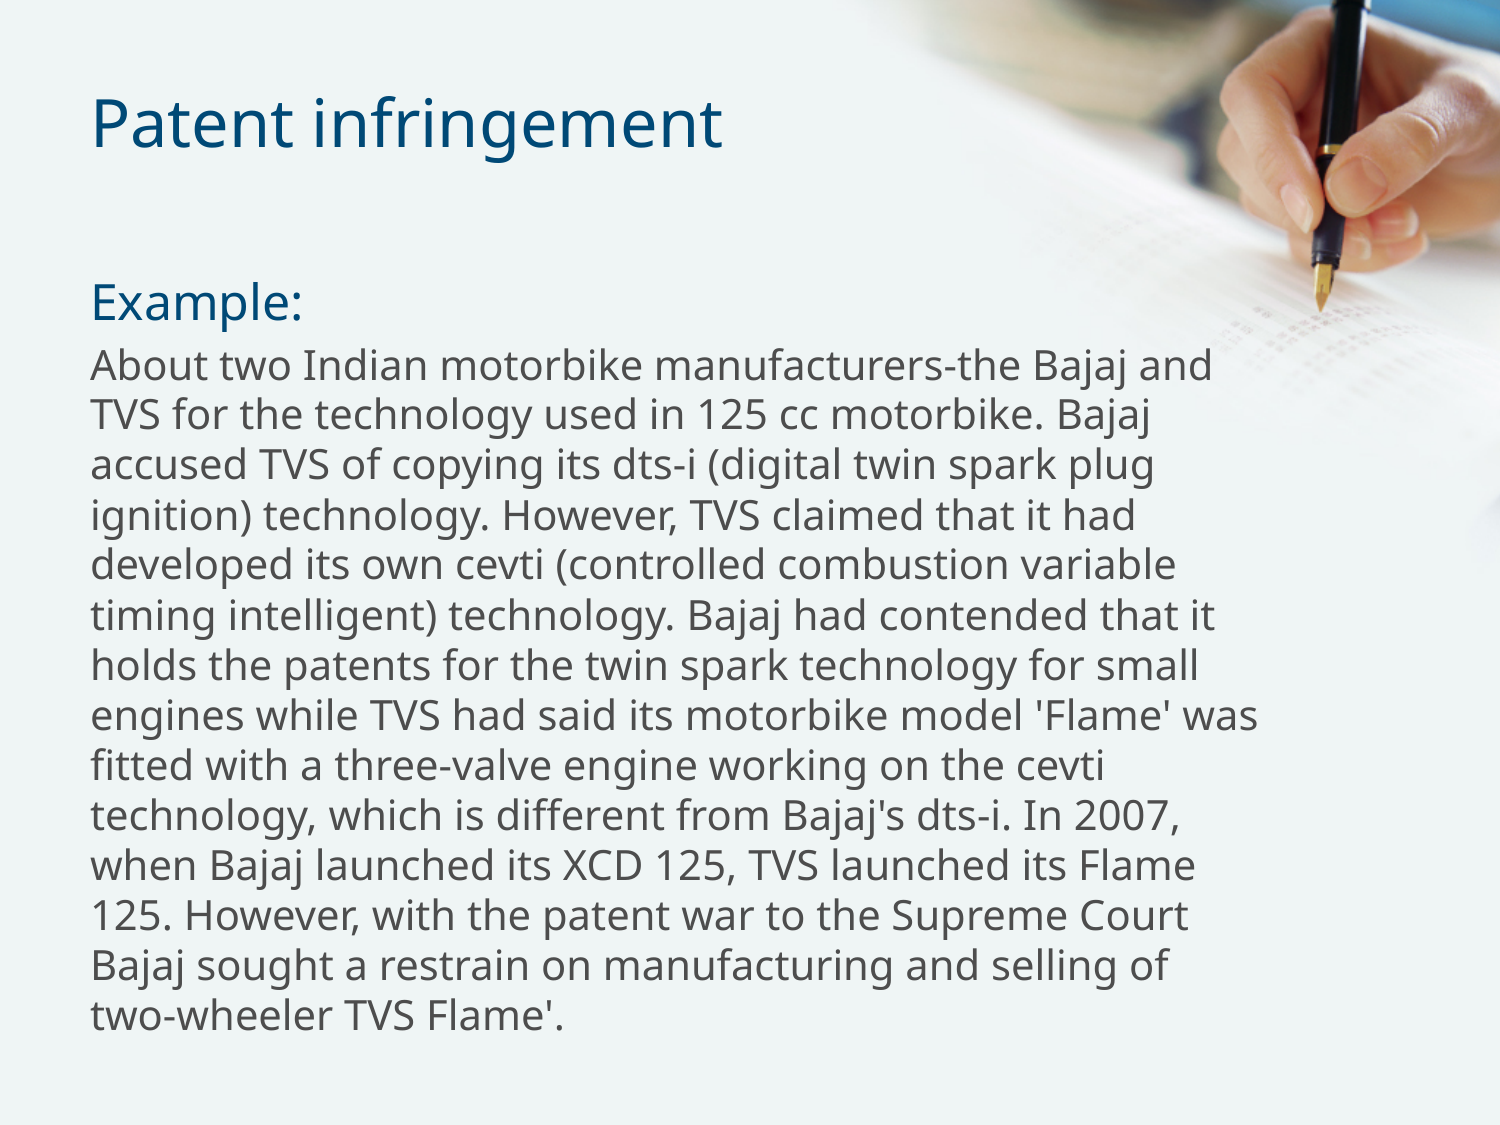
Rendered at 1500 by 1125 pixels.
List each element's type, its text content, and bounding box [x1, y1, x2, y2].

picture [0, 0, 1500, 1125]
title Patent infringement [74, 62, 1276, 181]
list Example: About two Indian motorbike manufacturers-the Bajaj and TVS for the technology used in 125 cc motorbike. Bajaj accused TVS of copying its dts-i (digital twin spark plug ignition) technology. However, TVS claimed that it had developed its own cevti (controlled combustion variable timing intelligent) technology. Bajaj had contended that it holds the patents for the twin spark technology for small engines while TVS had said its motorbike model 'Flame' was fitted with a three-valve engine working on the cevti technology, which is different from Bajaj's dts-i. In 2007, when Bajaj launched its XCD 125, TVS launched its Flame 125. However, with the patent war to the Supreme Court Bajaj sought a restrain on manufacturing and selling of two-wheeler TVS Flame'. [74, 262, 1276, 963]
